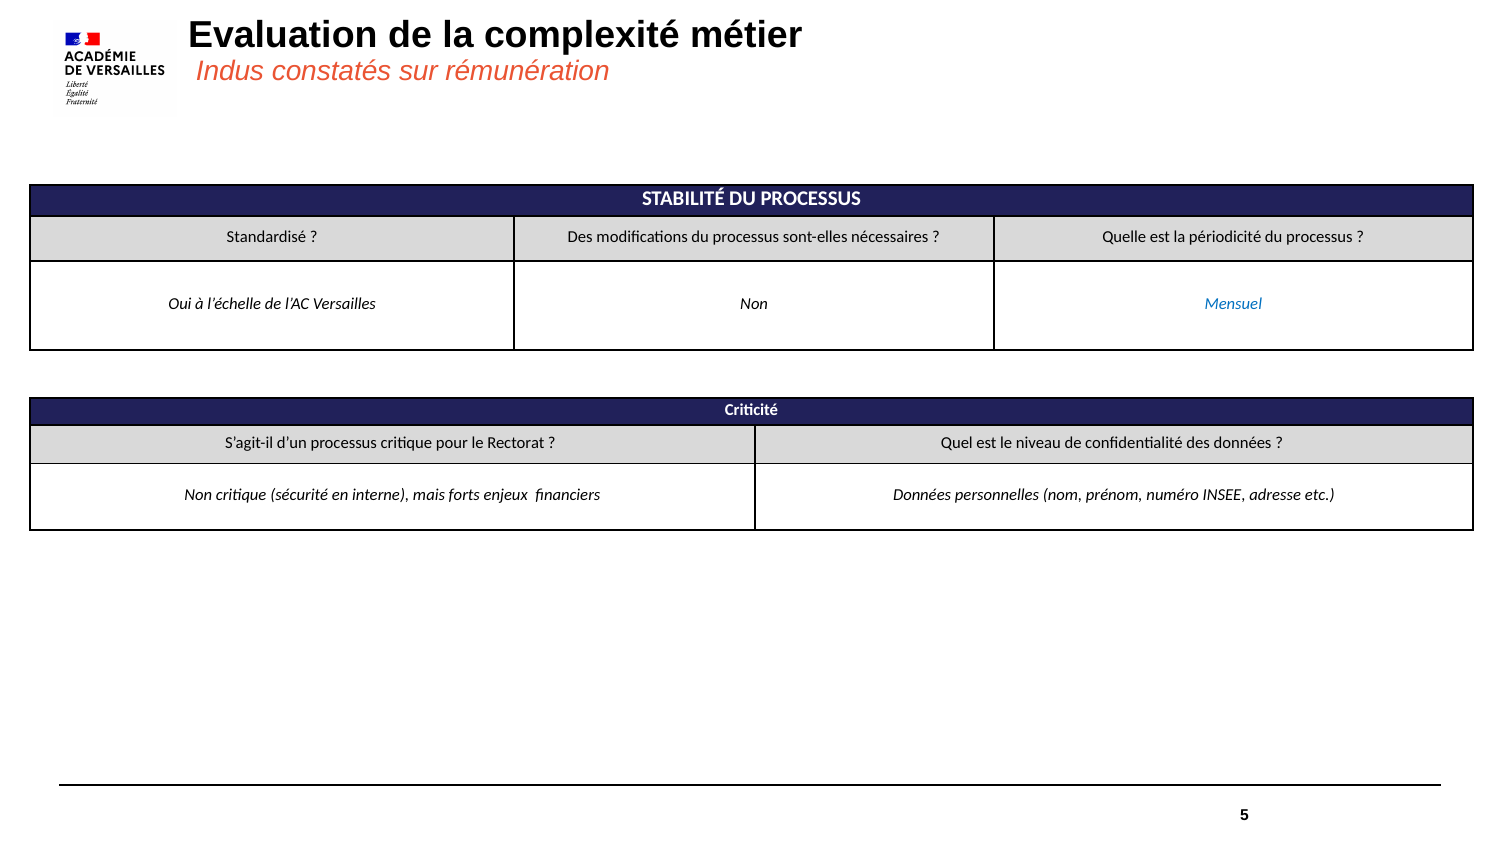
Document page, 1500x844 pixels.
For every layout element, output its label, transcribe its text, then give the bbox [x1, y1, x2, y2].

table_cell Standardisé ? [31, 217, 513, 260]
table_cell Oui à l’échelle de l’AC Versailles [31, 262, 513, 349]
table_cell Quel est le niveau de confidentialité des données ? [756, 426, 1472, 463]
title Evaluation de la complexité métier Indus constatés sur rémunération [188, 15, 1440, 95]
table_cell Mensuel [995, 262, 1472, 349]
table_header Stabilité du processus [31, 186, 1472, 215]
picture [53, 20, 177, 117]
slide_number 5 [1027, 784, 1249, 844]
table_header Criticité [31, 399, 1472, 424]
table_cell Non [515, 262, 993, 349]
table_cell Des modifications du processus sont-elles nécessaires ? [515, 217, 993, 260]
table_cell Données personnelles (nom, prénom, numéro INSEE, adresse etc.) [756, 464, 1472, 529]
table_cell Quelle est la périodicité du processus ? [995, 217, 1472, 260]
table_cell Non critique (sécurité en interne), mais forts enjeux financiers [31, 464, 754, 529]
table_cell S’agit-il d’un processus critique pour le Rectorat ? [31, 426, 754, 463]
